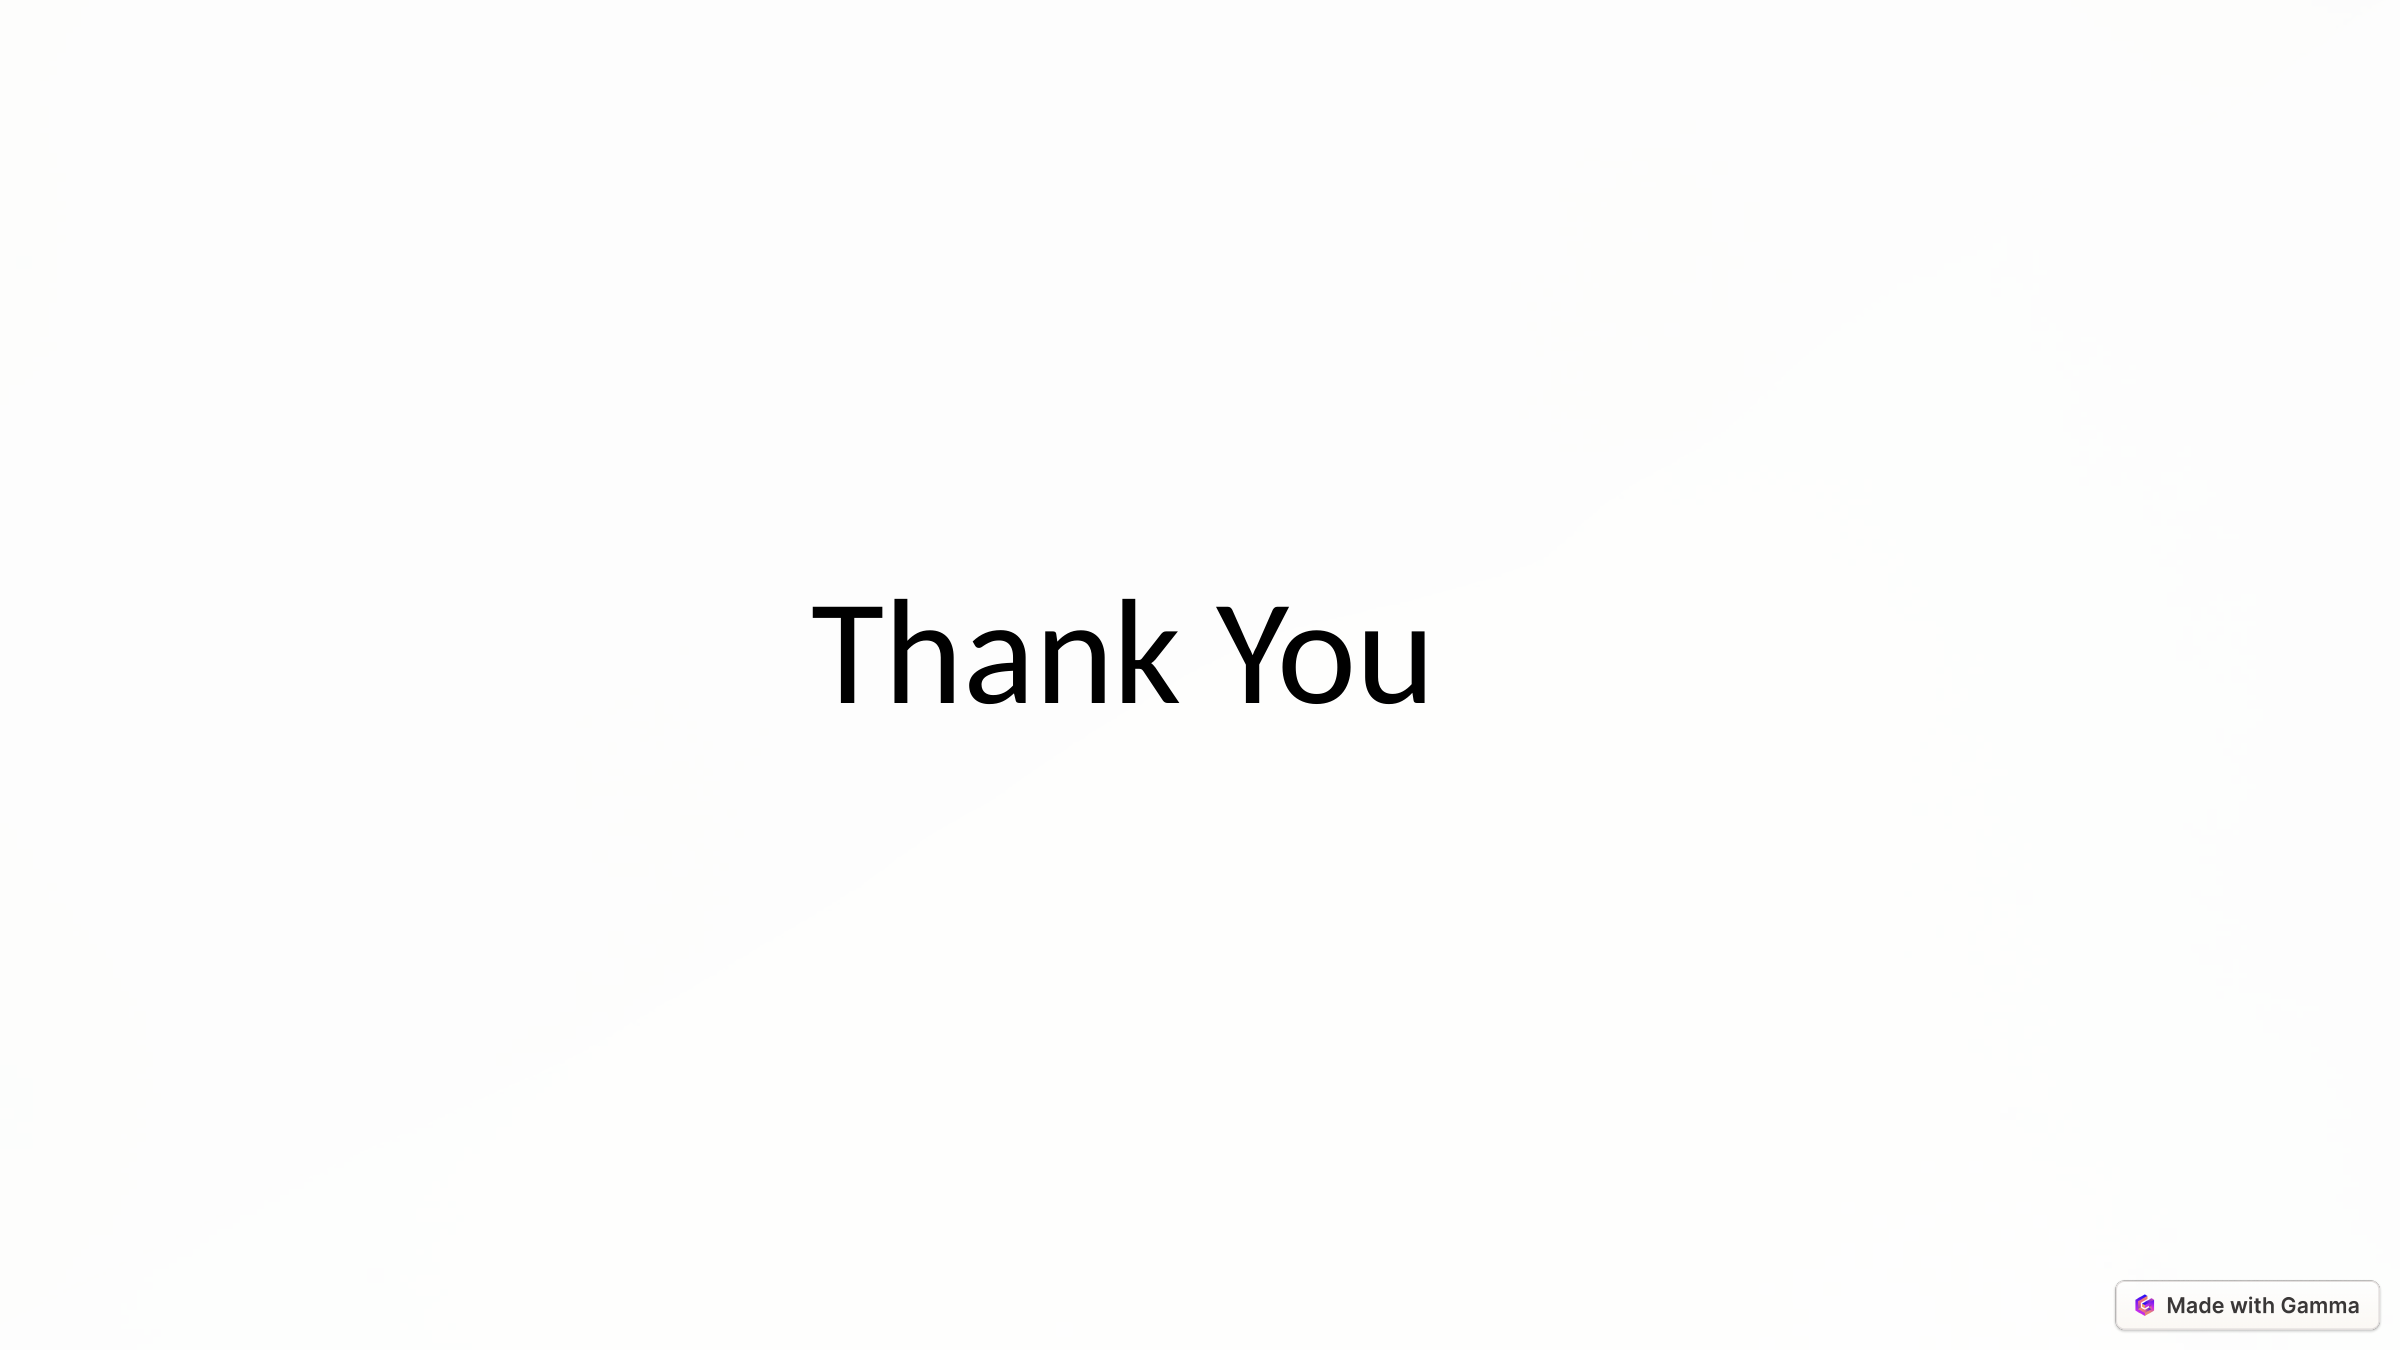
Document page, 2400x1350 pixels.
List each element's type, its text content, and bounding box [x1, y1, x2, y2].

picture [2106, 1271, 2389, 1339]
text_box Thank You [796, 546, 1451, 741]
